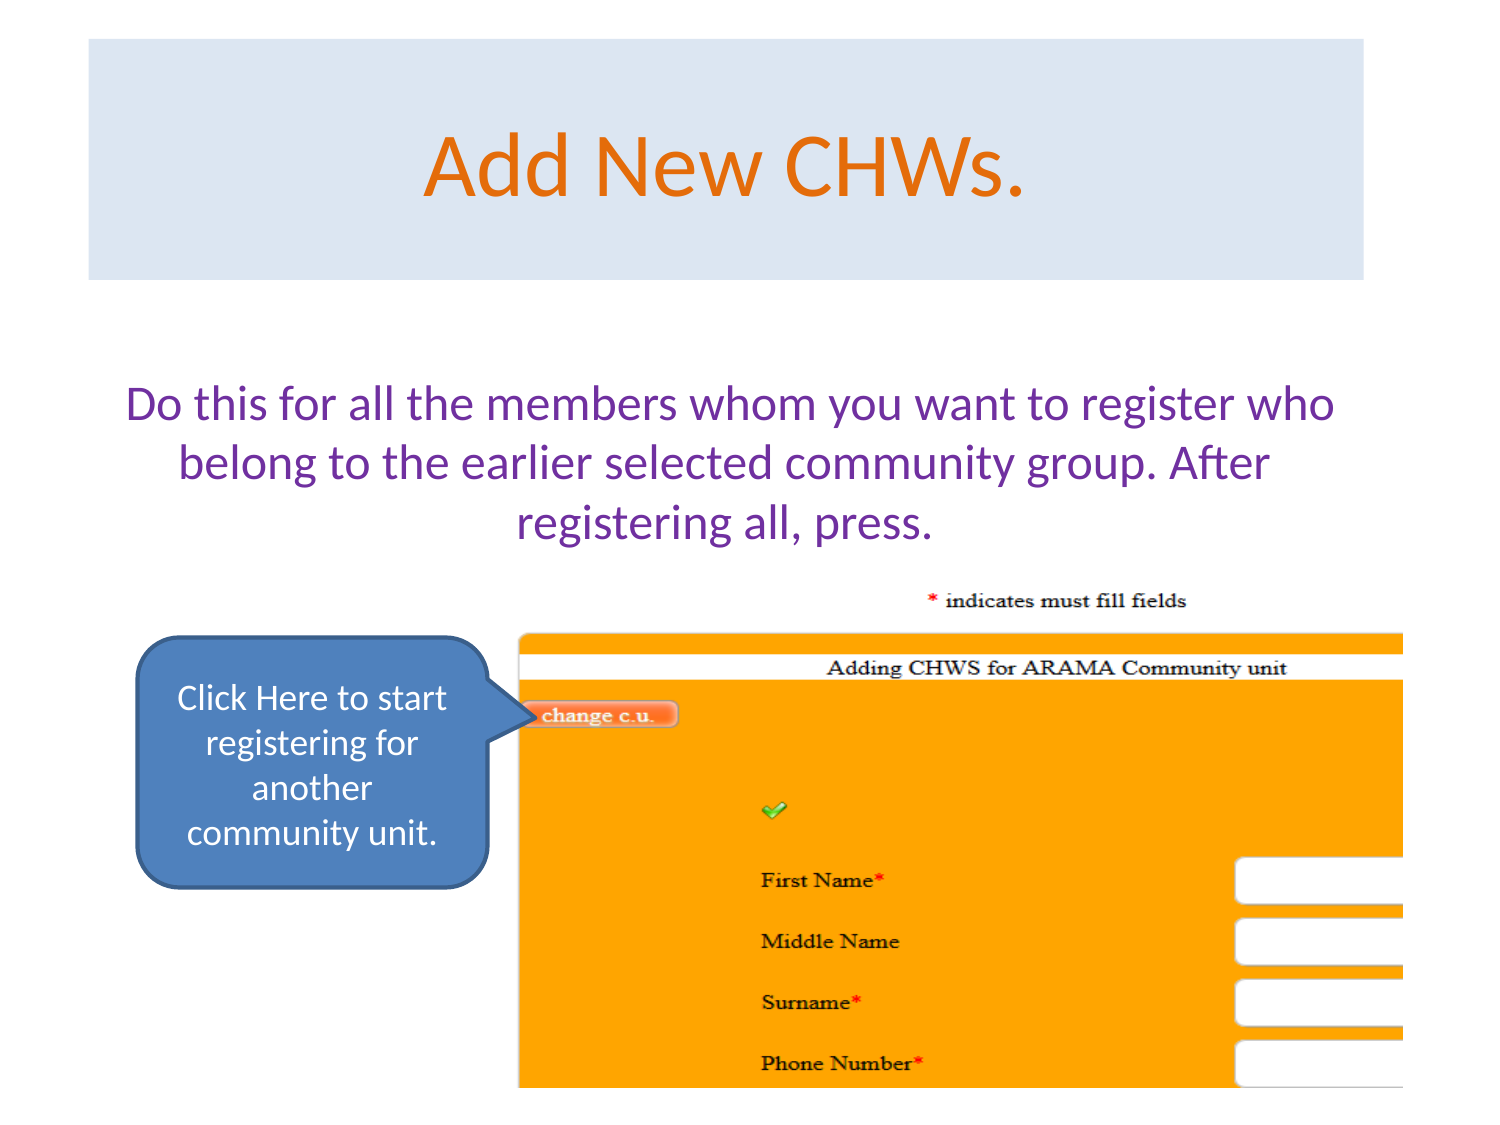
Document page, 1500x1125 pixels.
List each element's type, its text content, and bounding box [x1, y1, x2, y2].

title Add New CHWs. [88, 38, 1364, 280]
picture [487, 587, 1404, 1088]
text_box Click Here to start registering for another community unit. [135, 635, 482, 890]
subtitle Do this for all the members whom you want to register who belong to the earlier selected community group. After registering all, press. [62, 362, 1388, 1000]
